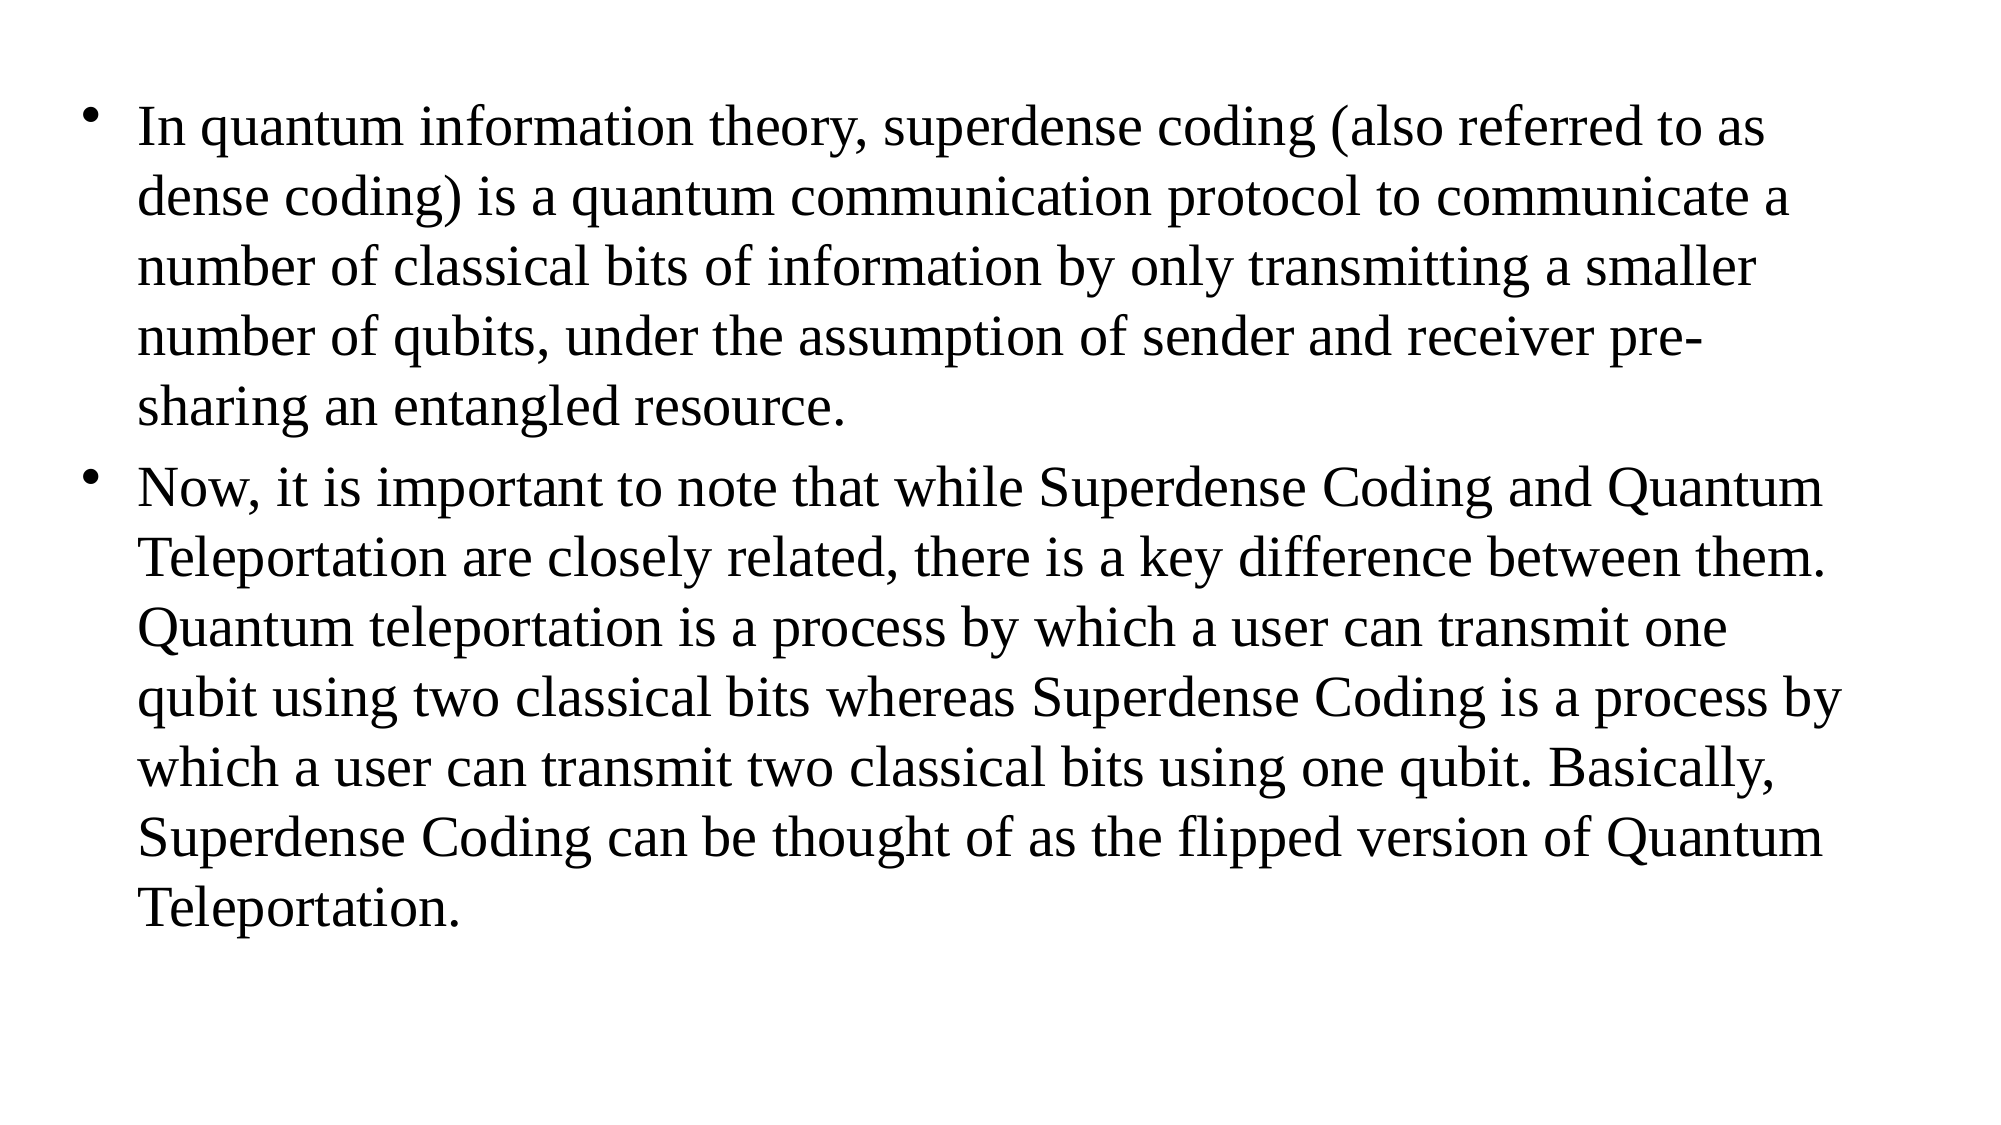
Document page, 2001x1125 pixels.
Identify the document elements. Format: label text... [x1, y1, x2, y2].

list In quantum information theory, superdense coding (also referred to as dense coding) is a quantum communication protocol to communicate a number of classical bits of information by only transmitting a smaller number of qubits, under the assumption of sender and receiver pre-sharing an entangled resource. Now, it is important to note that while Superdense Coding and Quantum Teleportation are closely related, there is a key difference between them. Quantum teleportation is a process by which a user can transmit one qubit using two classical bits whereas Superdense Coding is a process by which a user can transmit two classical bits using one qubit. Basically, Superdense Coding can be thought of as the flipped version of Quantum Teleportation. [66, 79, 1867, 823]
